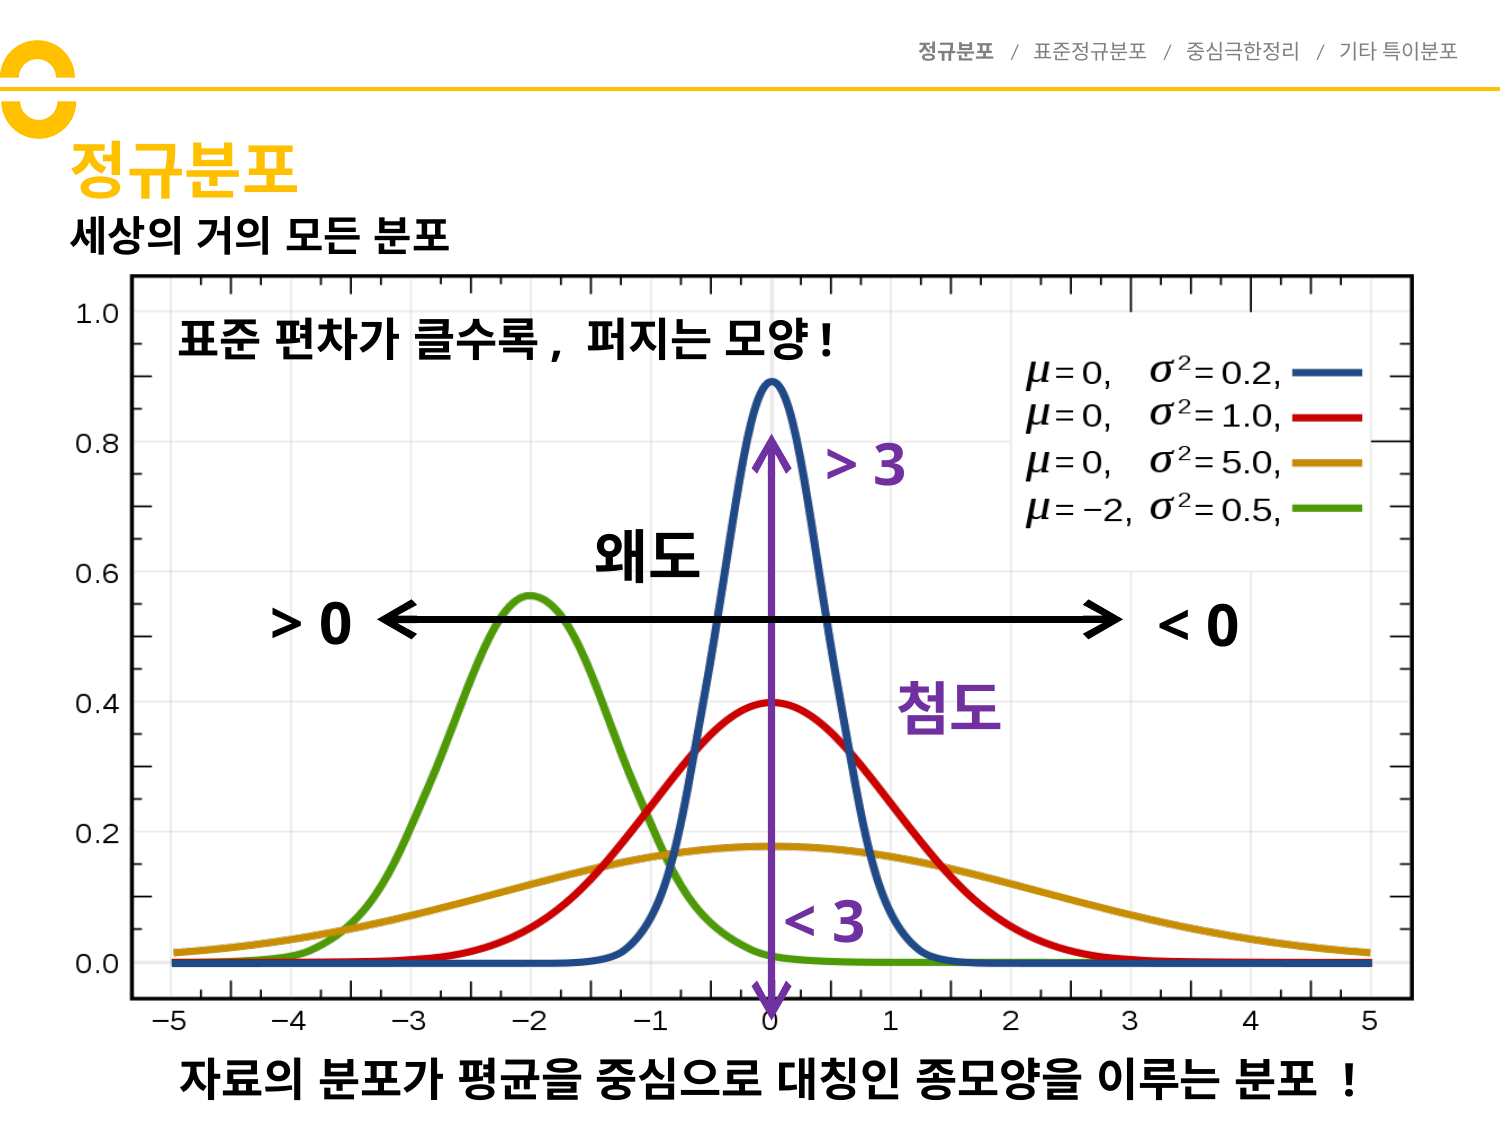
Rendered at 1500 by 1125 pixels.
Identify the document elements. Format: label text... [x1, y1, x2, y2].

text_box [0, 39, 76, 79]
picture [68, 258, 1432, 1043]
title 정규분포 [54, 152, 632, 195]
text_box 정규분포 / 표준정규분포 / 중심극한정리 / 기타 특이분포 [854, 31, 1474, 71]
text_box 세상의 거의 모든 분포 [54, 202, 498, 267]
text_box [0, 100, 78, 140]
text_box 자료의 분포가 평균을 중심으로 대칭인 종모양을 이루는 분포 ! [164, 1043, 1356, 1113]
